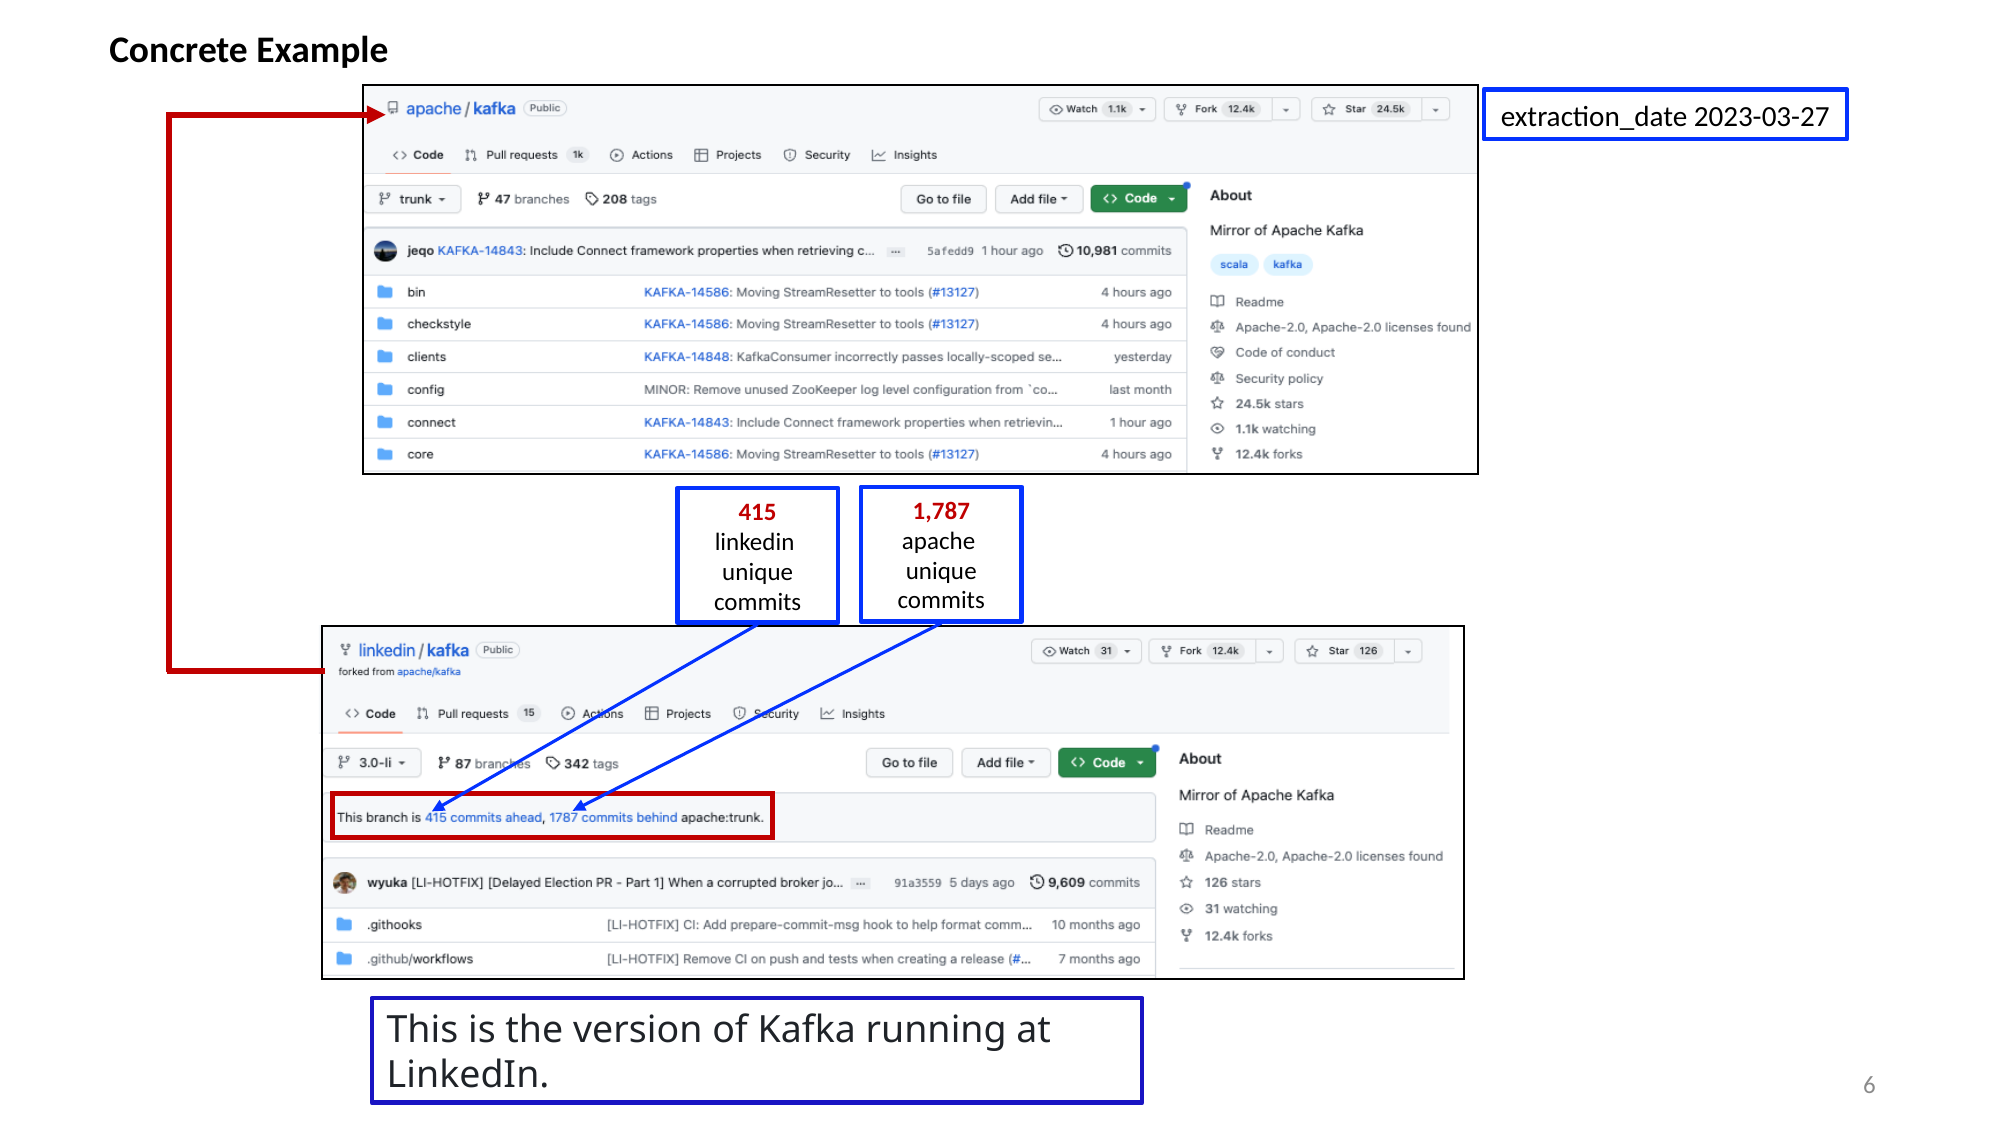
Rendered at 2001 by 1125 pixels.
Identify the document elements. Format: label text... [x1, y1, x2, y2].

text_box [167, 111, 386, 673]
slide_number 6 [1440, 1053, 1891, 1114]
text_box extraction_date 2023-03-27 [1494, 89, 1848, 140]
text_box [351, 85, 1494, 475]
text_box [332, 486, 1022, 838]
text_box This is the version of Kafka running at LinkedIn. [371, 998, 1143, 1103]
text_box Concrete Example [94, 17, 1095, 78]
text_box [318, 625, 1464, 979]
